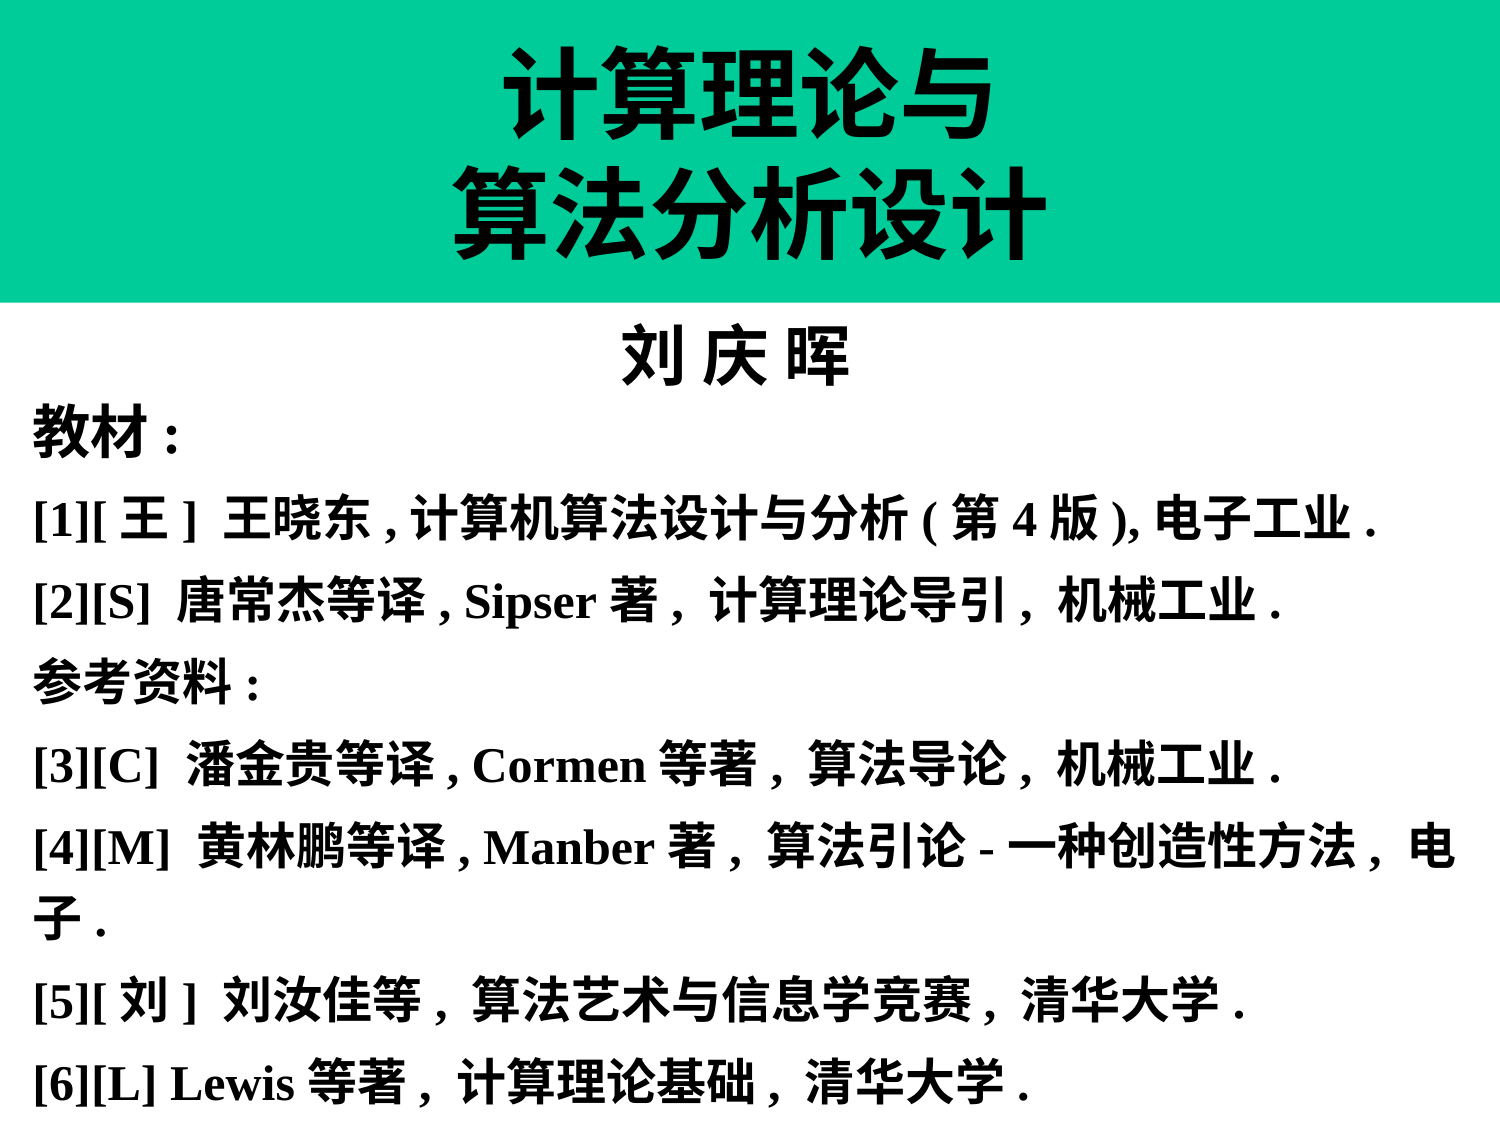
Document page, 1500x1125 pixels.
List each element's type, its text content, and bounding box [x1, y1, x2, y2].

text_box 刘 庆 晖 [574, 290, 881, 402]
title 计算理论与 算法分析设计 [0, 0, 1500, 303]
text_box 教材: [1][王] 王晓东,计算机算法设计与分析(第4版),电子工业. [2][S] 唐常杰等译, Sipser著, 计算理论导引, 机械工业. 参考资料: [3][C] 潘金贵等译, Cormen等著, 算法导论, 机械工业. [4][M] 黄林鹏等译, Manber著, 算法引论-一种创造性方法, 电子. [5][刘] 刘汝佳等, 算法艺术与信息学竞赛, 清华大学. [6][L] Lewis等著, 计算理论基础, 清华大学. [17, 373, 1477, 1118]
